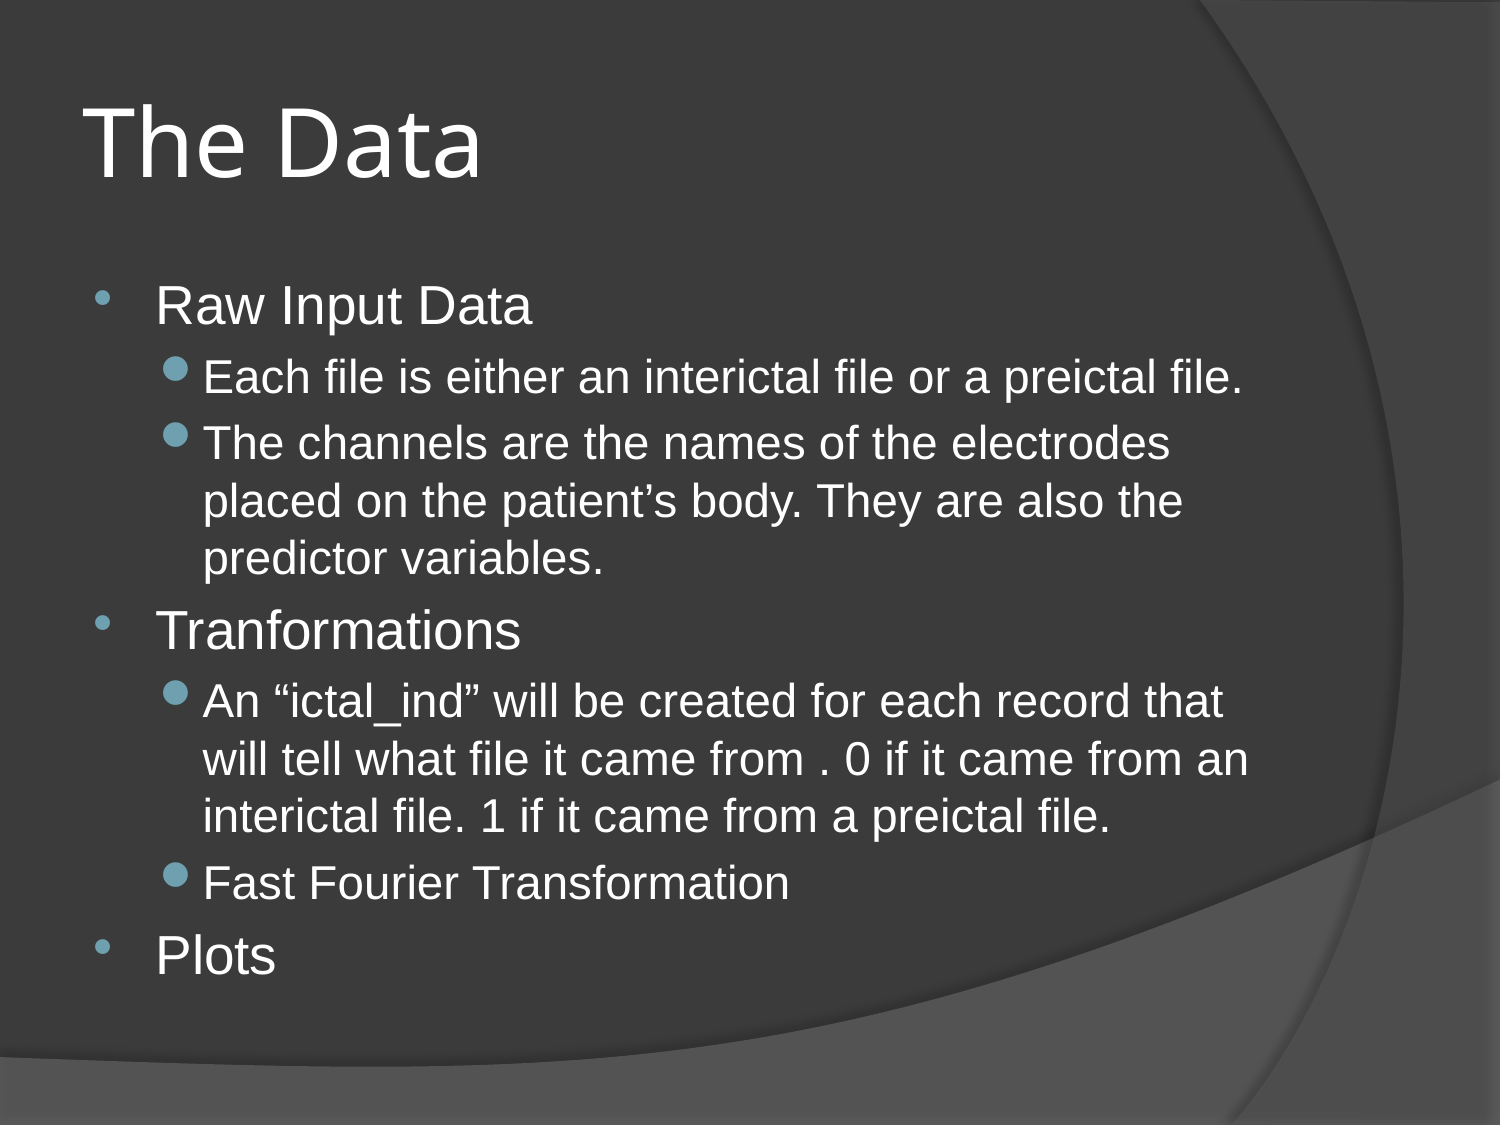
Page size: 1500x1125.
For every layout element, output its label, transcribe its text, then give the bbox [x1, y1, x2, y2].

title The Data [75, 45, 1300, 233]
list Raw Input Data Each file is either an interictal file or a preictal file. The channels are the names of the electrodes placed on the patient’s body. They are also the predictor variables. Tranformations An “ictal_ind” will be created for each record that will tell what file it came from . 0 if it came from an interictal file. 1 if it came from a preictal file. Fast Fourier Transformation Plots [75, 262, 1300, 1005]
